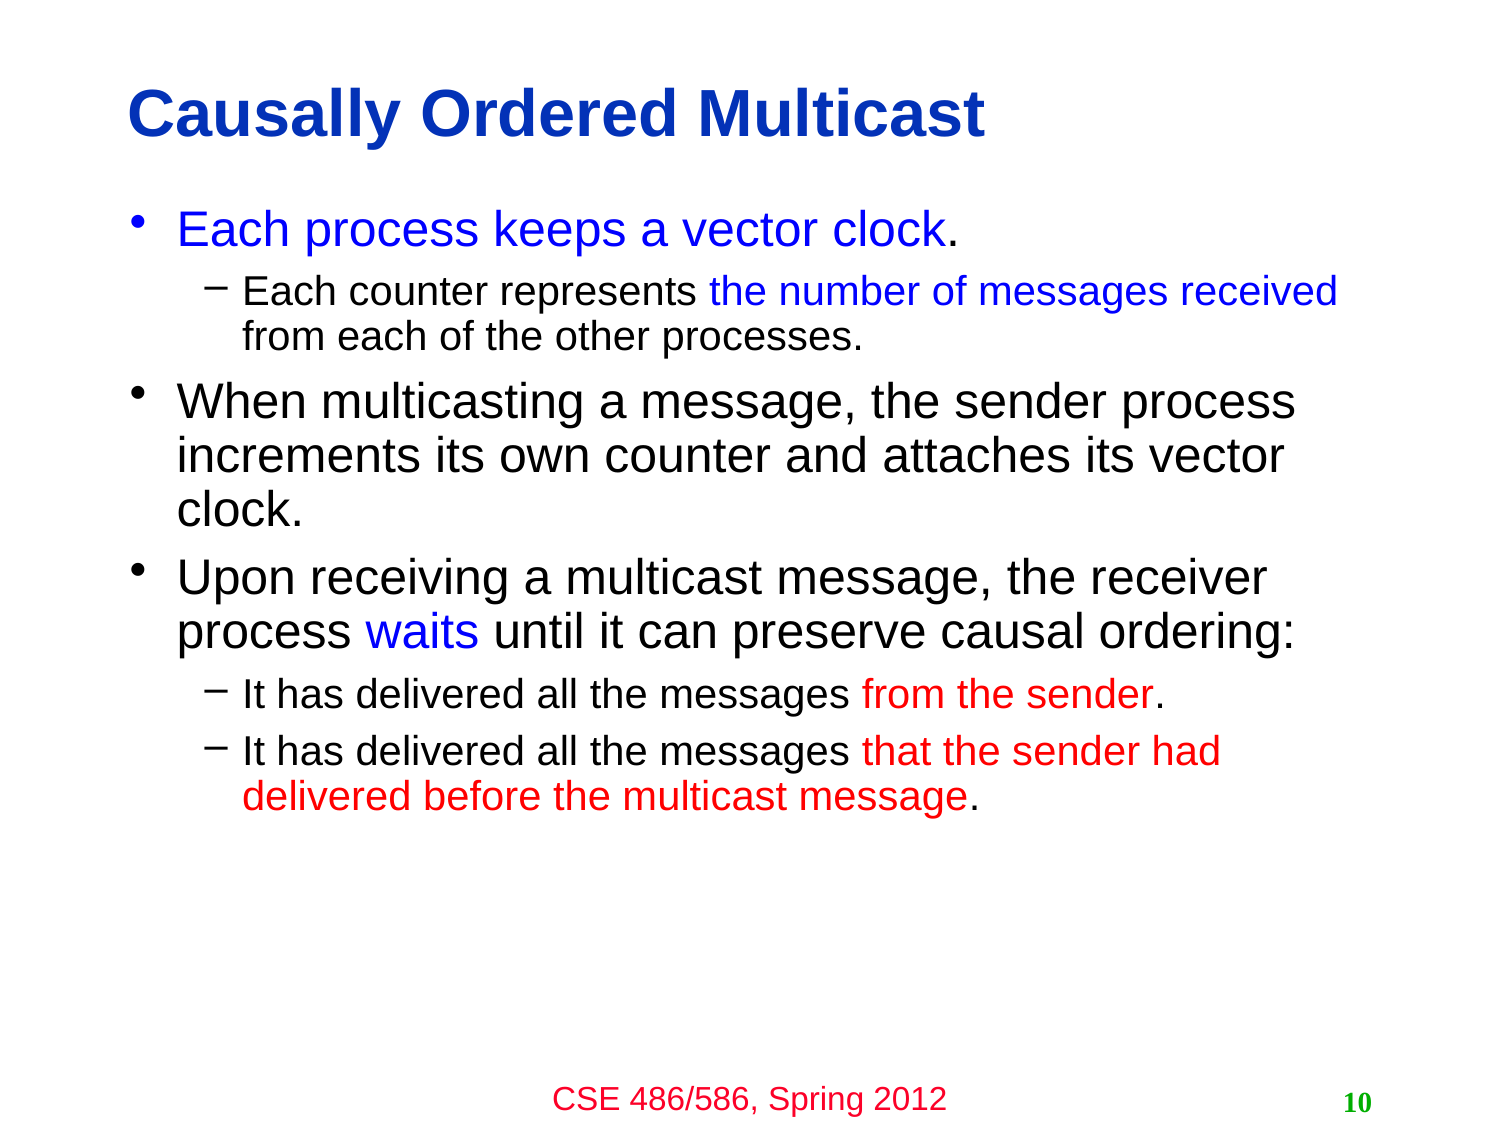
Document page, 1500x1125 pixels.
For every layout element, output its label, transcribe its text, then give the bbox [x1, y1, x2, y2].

title Causally Ordered Multicast [112, 53, 1310, 176]
list Each process keeps a vector clock. Each counter represents the number of messages received from each of the other processes. When multicasting a message, the sender process increments its own counter and attaches its vector clock. Upon receiving a multicast message, the receiver process waits until it can preserve causal ordering: It has delivered all the messages from the sender. It has delivered all the messages that the sender had delivered before the multicast message. [114, 195, 1376, 1005]
slide_number 10 [1074, 1076, 1388, 1125]
